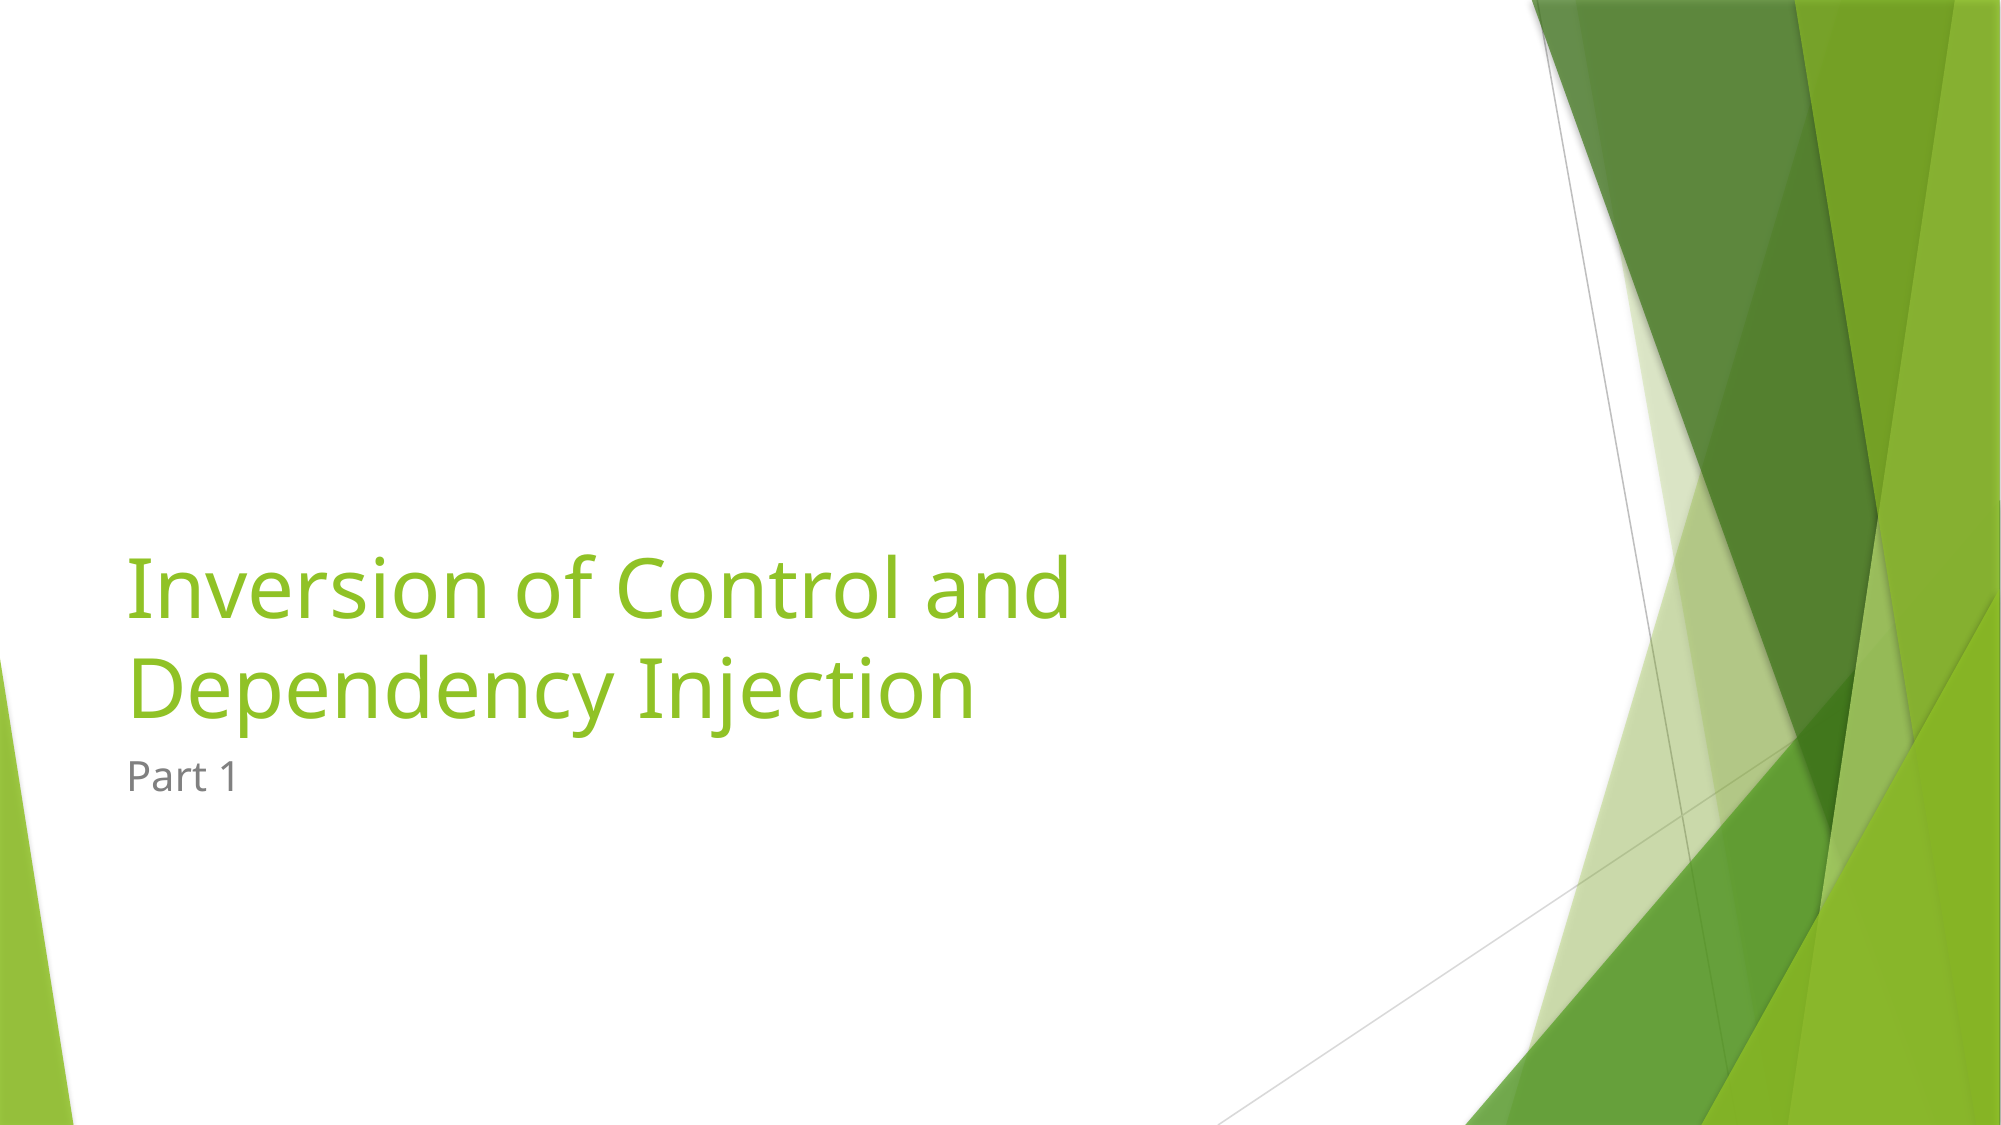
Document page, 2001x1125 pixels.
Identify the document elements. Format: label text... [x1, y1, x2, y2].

list Part 1 [111, 742, 1522, 884]
title Inversion of Control and Dependency Injection [111, 443, 1522, 742]
